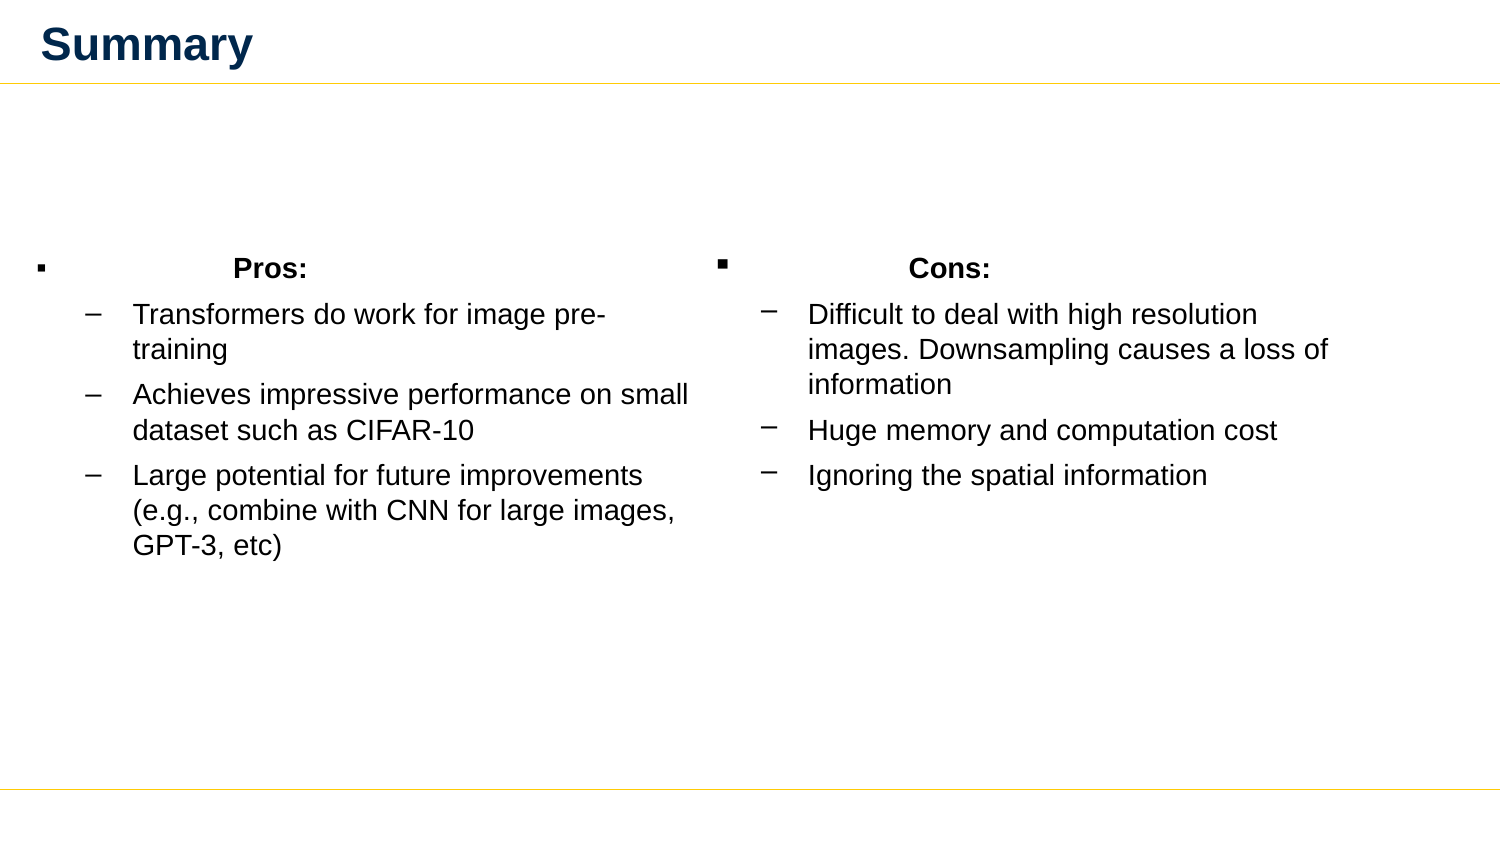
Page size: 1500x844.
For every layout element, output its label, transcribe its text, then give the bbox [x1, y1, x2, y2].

list Pros: Transformers do work for image pre-training Achieves impressive performance on small dataset such as CIFAR-10 Large potential for future improvements (e.g., combine with CNN for large images, GPT-3, etc) [21, 196, 697, 844]
text_box Cons: Difficult to deal with high resolution images. Downsampling causes a loss of information Huge memory and computation cost Ignoring the spatial information [697, 196, 1373, 844]
title Summary [32, 5, 1490, 78]
